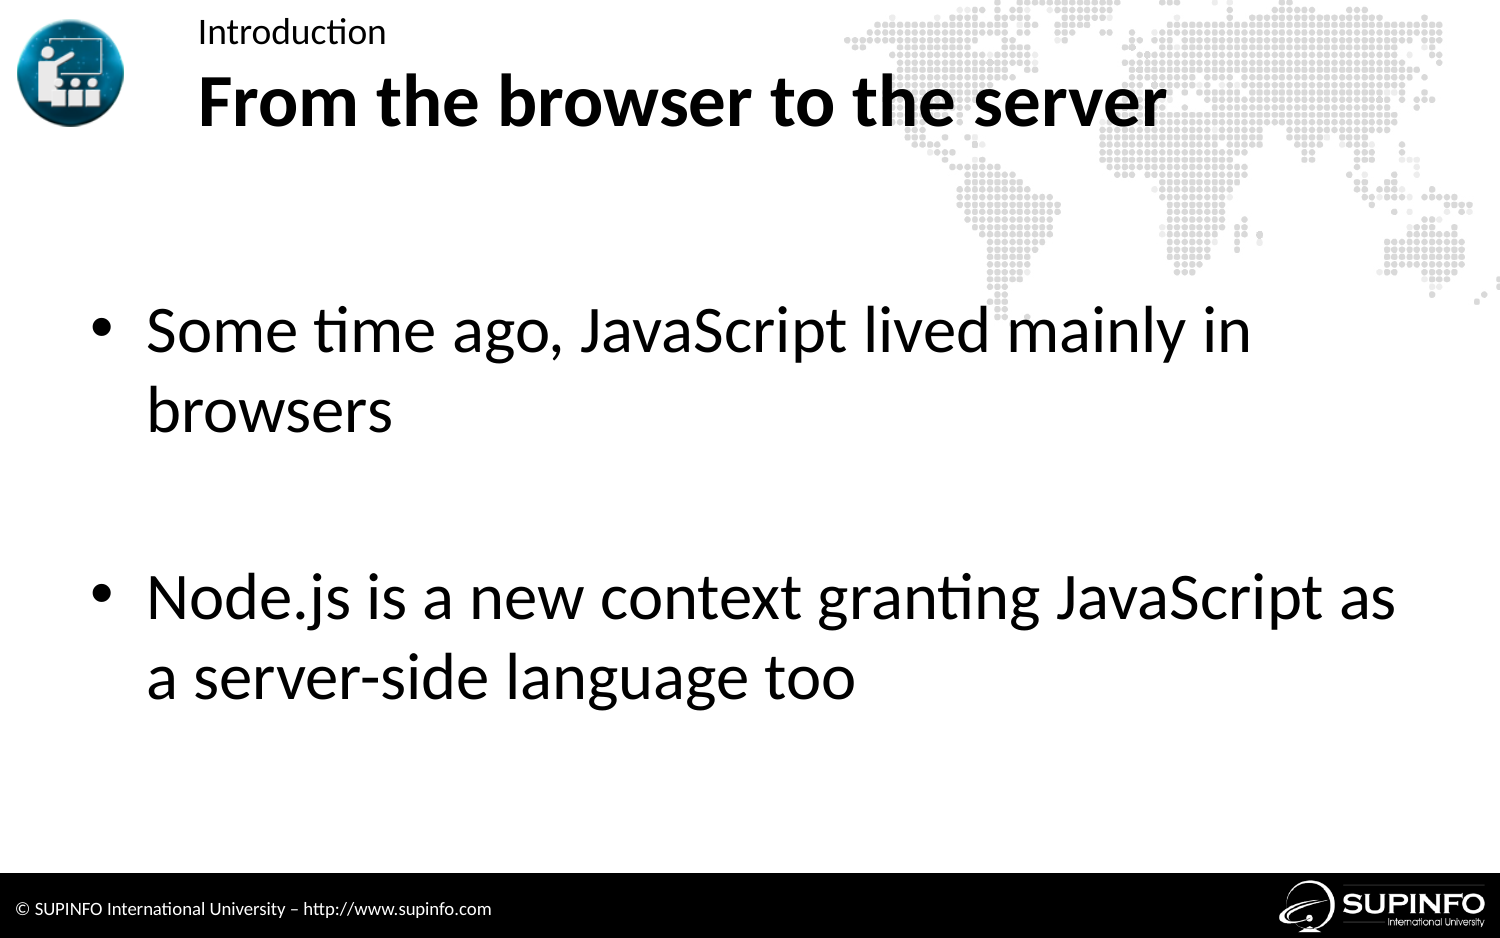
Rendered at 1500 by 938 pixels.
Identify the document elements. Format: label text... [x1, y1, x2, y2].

picture [17, 19, 125, 127]
text_box Introduction [183, 0, 1459, 56]
text_box From the browser to the server [183, 56, 1459, 138]
picture [844, 0, 1500, 327]
picture [1269, 870, 1494, 938]
list Some time ago, JavaScript lived mainly in browsers Node.js is a new context granting JavaScript as a server-side language too [74, 184, 1460, 880]
picture [39, 46, 101, 107]
picture [49, 37, 102, 75]
